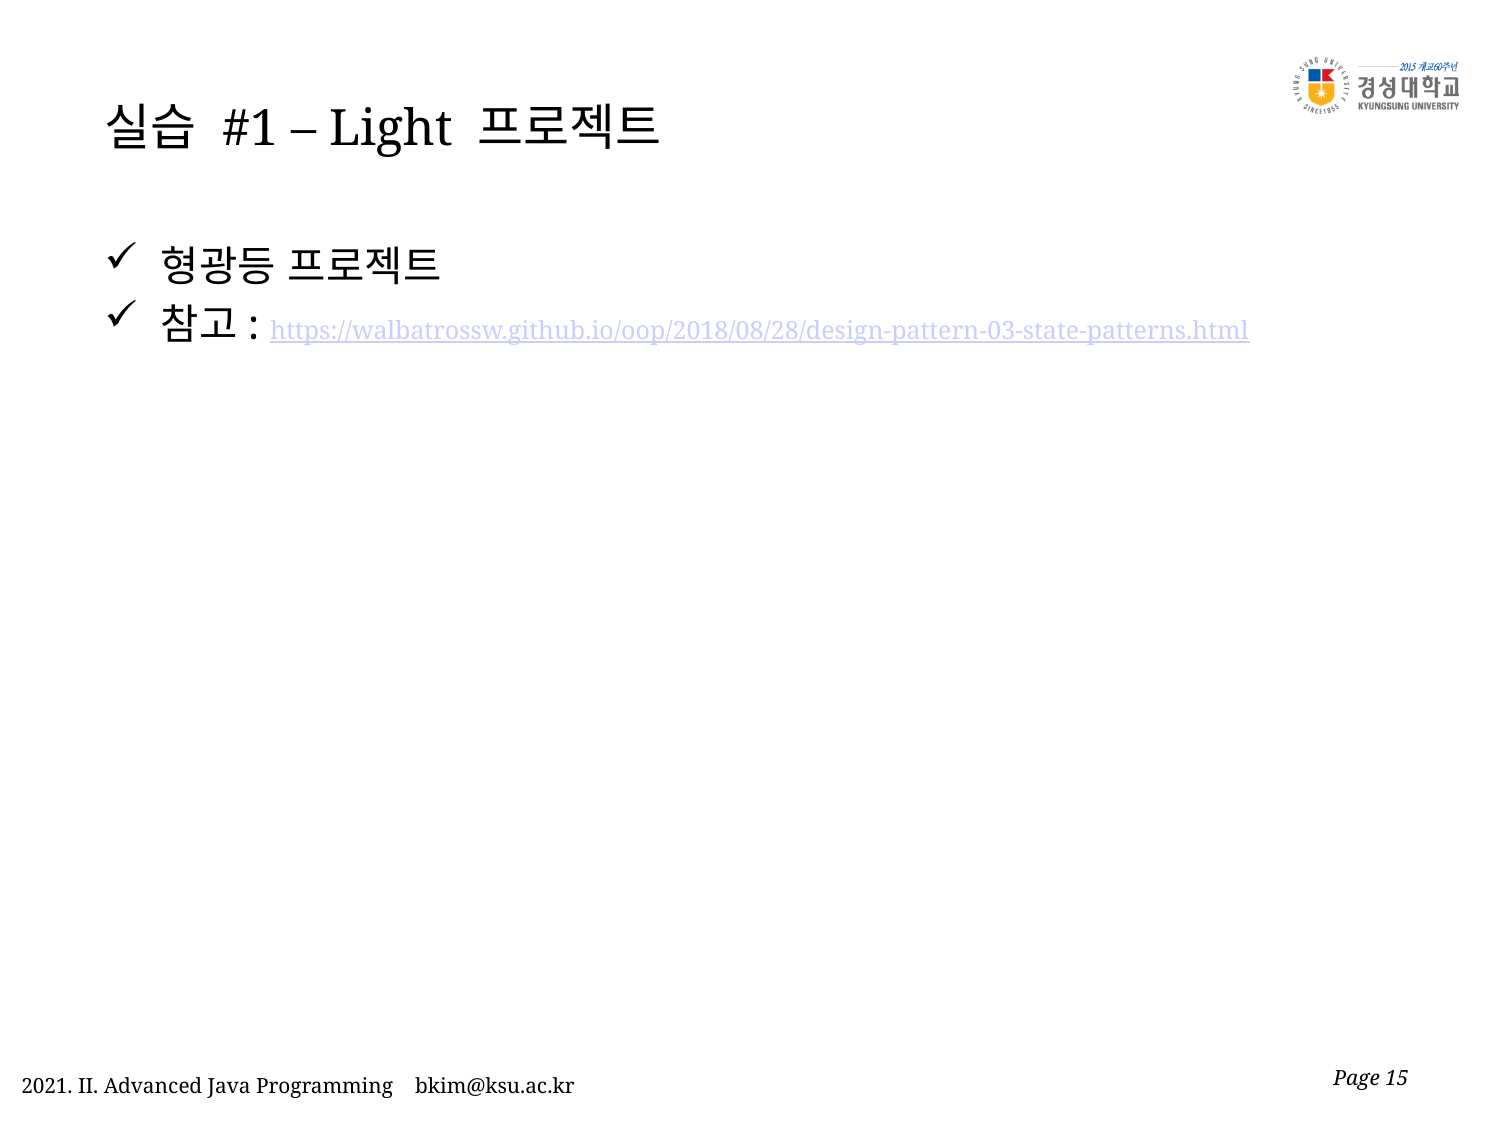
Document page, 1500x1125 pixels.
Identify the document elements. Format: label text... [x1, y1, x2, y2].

slide_number Page 15 [1149, 1024, 1424, 1101]
list 형광등 프로젝트 참고: https://walbatrossw.github.io/oop/2018/08/28/design-pattern-03-state-patterns.html [89, 231, 1424, 1036]
picture [1293, 57, 1459, 114]
title 실습 #1 – Light 프로젝트 [89, 54, 1235, 197]
